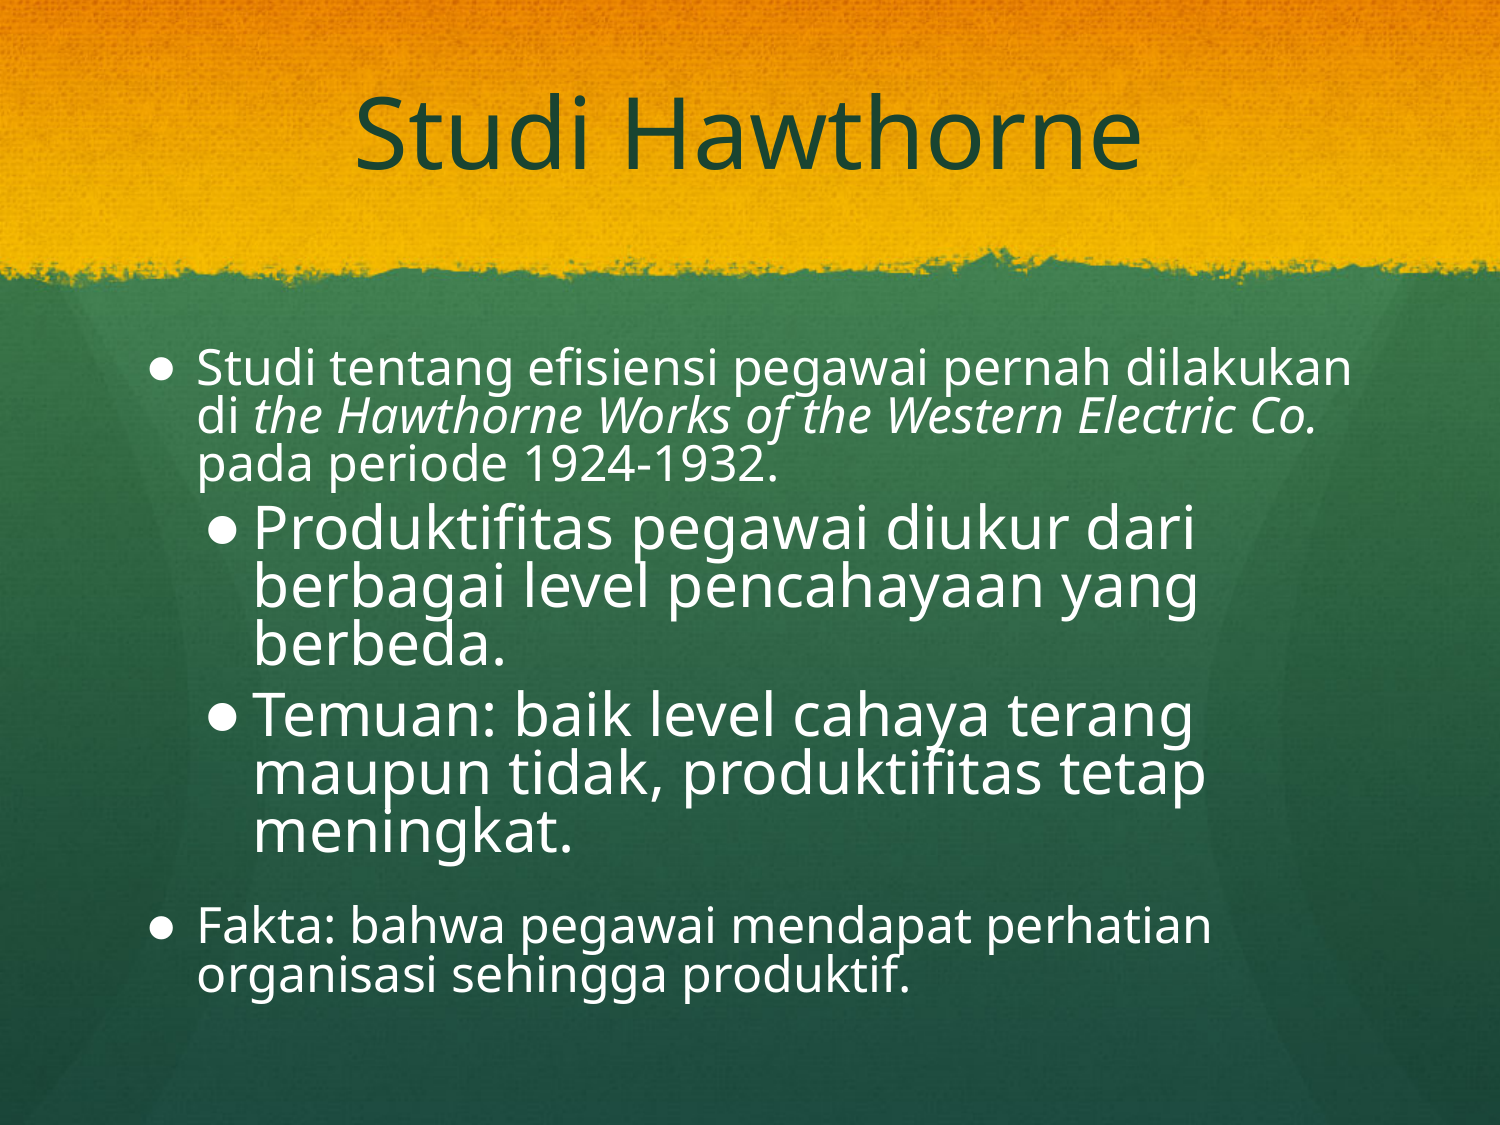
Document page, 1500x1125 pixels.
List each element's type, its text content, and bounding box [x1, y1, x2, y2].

list Studi tentang efisiensi pegawai pernah dilakukan di the Hawthorne Works of the Western Electric Co. pada periode 1924-1932. Produktifitas pegawai diukur dari berbagai level pencahayaan yang berbeda. Temuan: baik level cahaya terang maupun tidak, produktifitas tetap meningkat. Fakta: bahwa pegawai mendapat perhatian organisasi sehingga produktif. [125, 339, 1375, 1026]
picture [0, 0, 1500, 1125]
title Studi Hawthorne [125, 13, 1375, 246]
